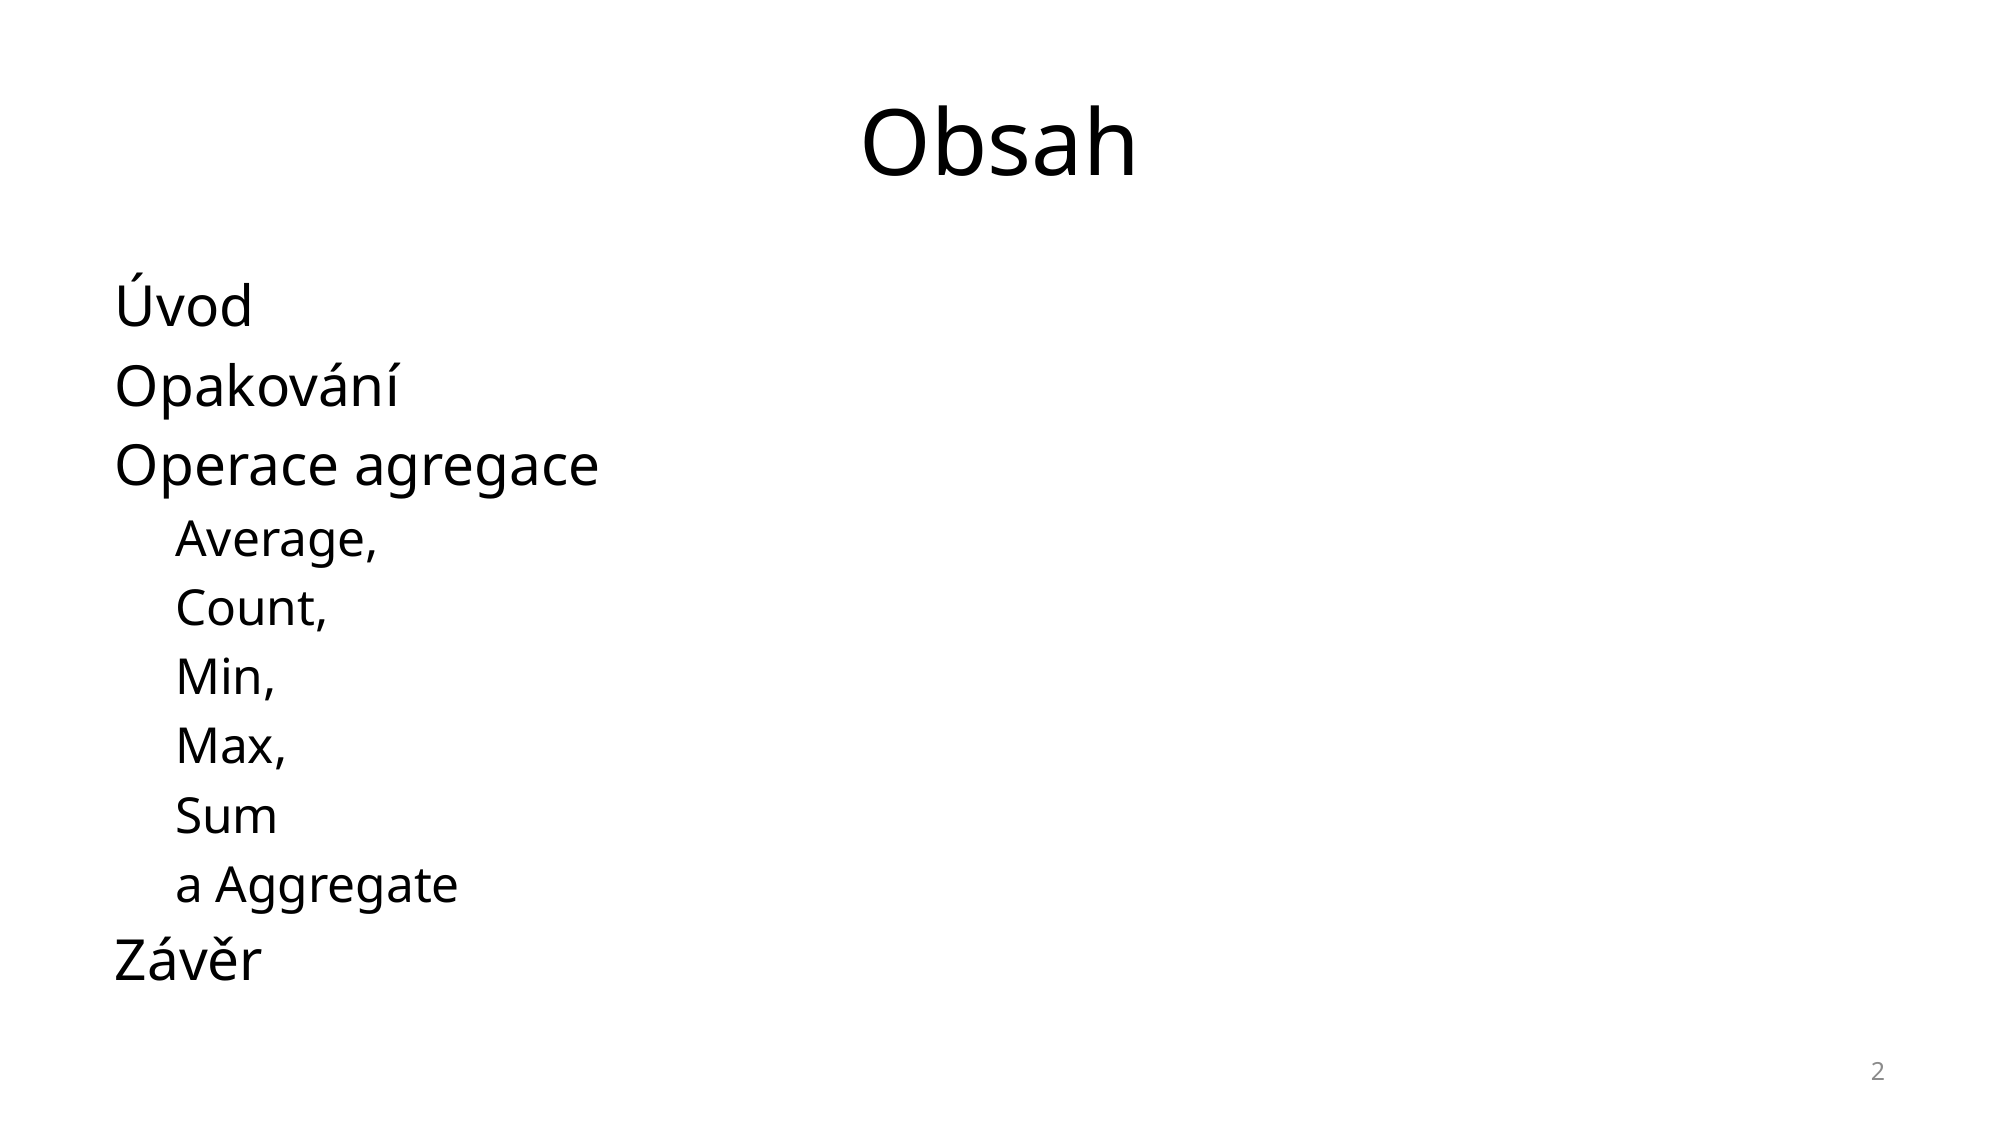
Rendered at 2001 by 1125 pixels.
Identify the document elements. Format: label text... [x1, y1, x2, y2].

slide_number 2 [1433, 1042, 1900, 1103]
list Úvod Opakování Operace agregace Average, Count, Min, Max, Sum a Aggregate Závěr [99, 262, 1900, 1005]
title Obsah [99, 45, 1900, 233]
